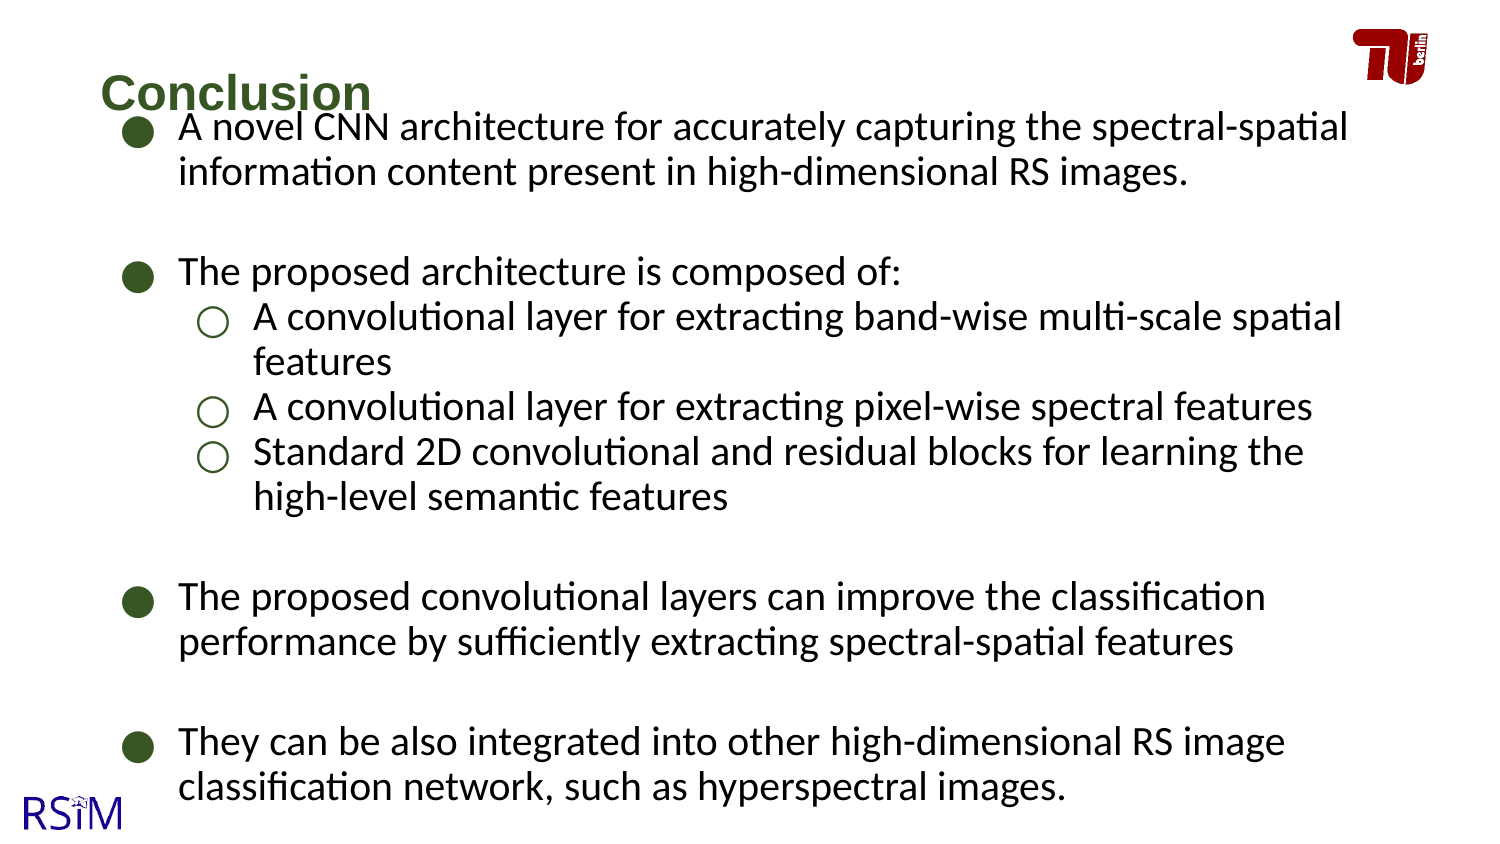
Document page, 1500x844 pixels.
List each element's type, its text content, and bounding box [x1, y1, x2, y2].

picture [1351, 28, 1429, 67]
list A novel CNN architecture for accurately capturing the spectral-spatial information content present in high-dimensional RS images. The proposed architecture is composed of: A convolutional layer for extracting band-wise multi-scale spatial features A convolutional layer for extracting pixel-wise spectral features Standard 2D convolutional and residual blocks for learning the high-level semantic features The proposed convolutional layers can improve the classification performance by sufficiently extracting spectral-spatial features They can be also integrated into other high-dimensional RS image classification network, such as hyperspectral images. [103, 159, 1397, 818]
title Conclusion [100, 67, 1447, 159]
picture [24, 796, 121, 830]
